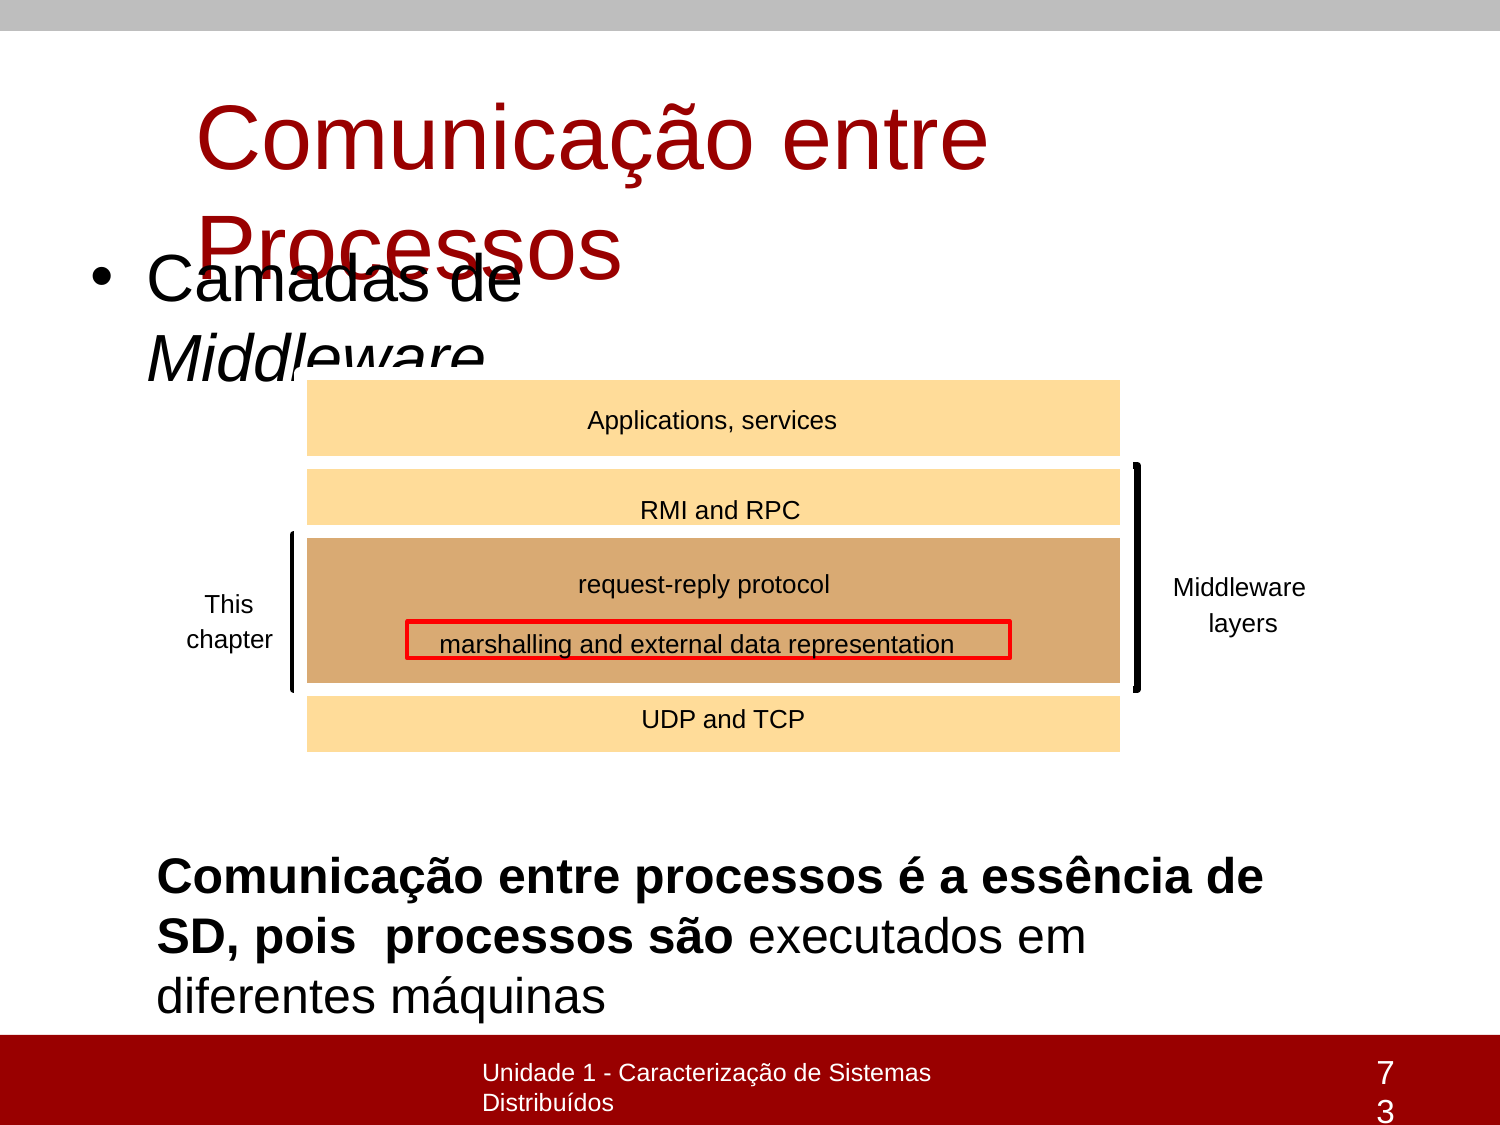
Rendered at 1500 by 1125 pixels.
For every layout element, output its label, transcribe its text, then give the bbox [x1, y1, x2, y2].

text_box Comunicação entre processos é a essência de SD, pois processos são executados em diferentes máquinas [154, 841, 1273, 1024]
text_box 73 [1374, 1048, 1413, 1125]
text_box This chapter [184, 578, 277, 654]
text_box [293, 534, 300, 690]
text_box [300, 532, 1127, 690]
title Comunicação entre Processos [193, 75, 1307, 298]
text_box Middleware layers [1170, 562, 1317, 638]
text_box UDP and TCP [304, 700, 1127, 734]
text_box Unidade 1 - Caracterização de Sistemas Distribuídos [480, 1054, 1010, 1117]
text_box Applications, services RMI and RPC [579, 401, 846, 525]
text_box [300, 690, 1127, 759]
text_box [1127, 465, 1138, 690]
text_box marshalling and external data representation [407, 621, 1010, 659]
text_box Camadas de Middleware [87, 232, 818, 396]
text_box [300, 373, 1127, 462]
text_box [300, 462, 1127, 532]
text_box request-reply protocol [304, 565, 1092, 600]
